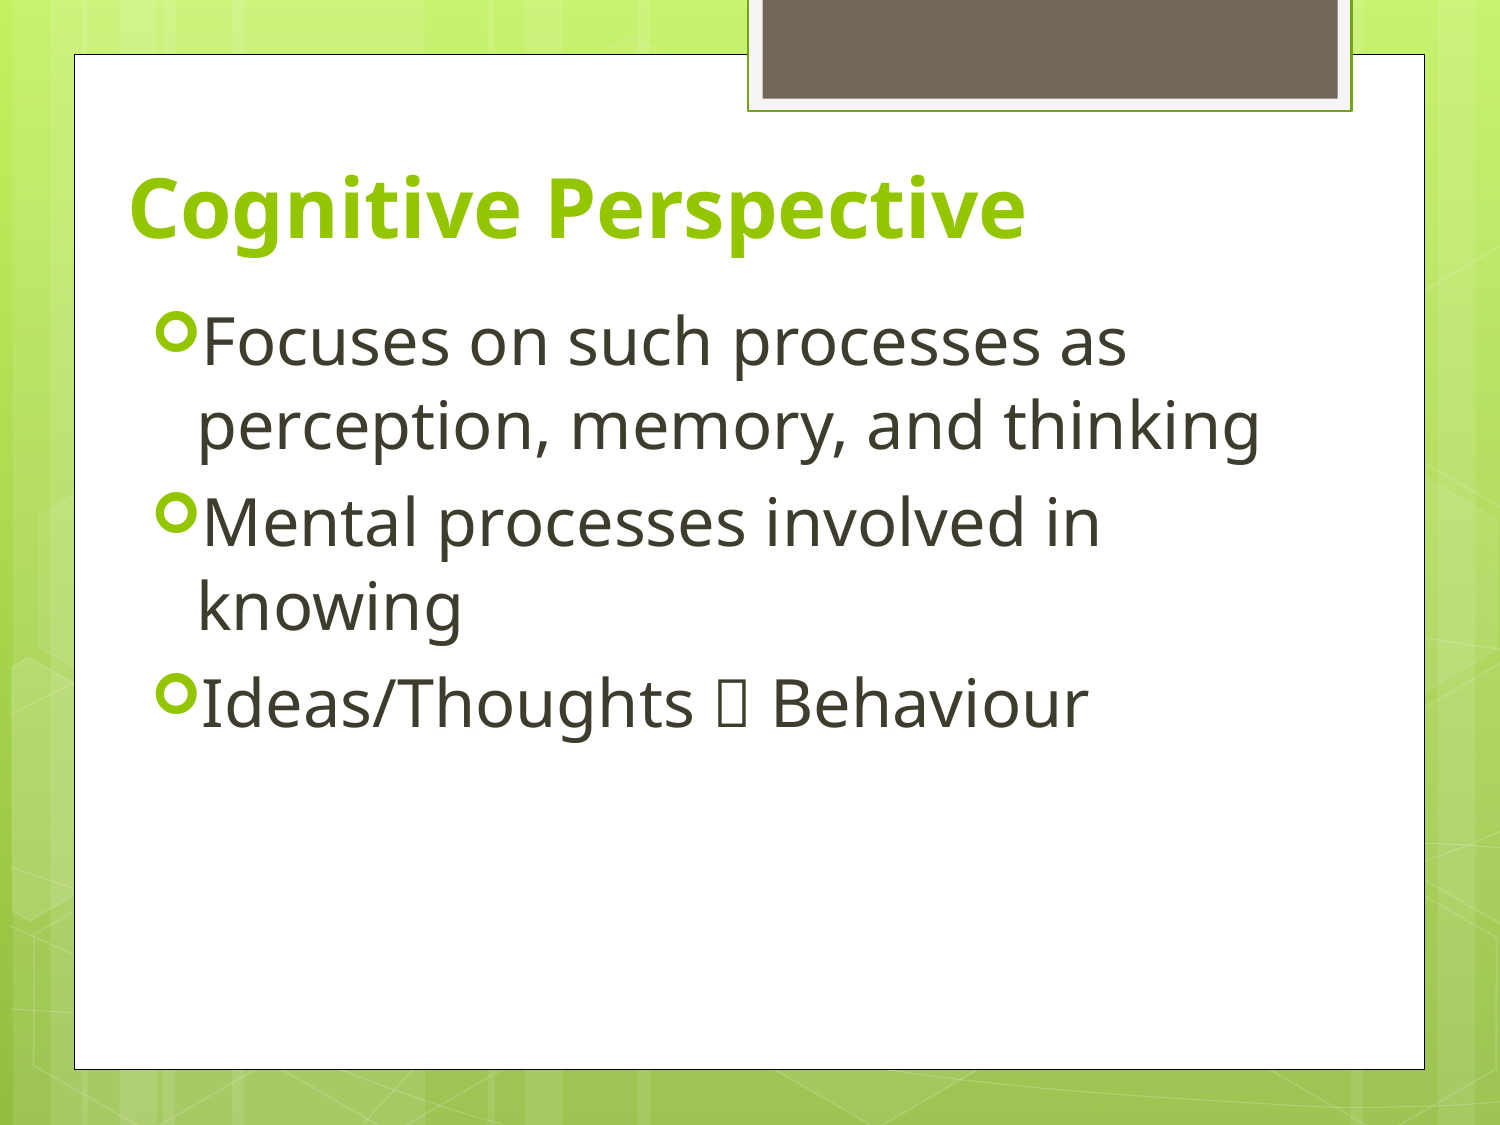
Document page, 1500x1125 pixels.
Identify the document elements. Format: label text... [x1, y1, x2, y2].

title Cognitive Perspective [112, 137, 1388, 263]
list Focuses on such processes as perception, memory, and thinking Mental processes involved in knowing Ideas/Thoughts  Behaviour [125, 287, 1388, 900]
